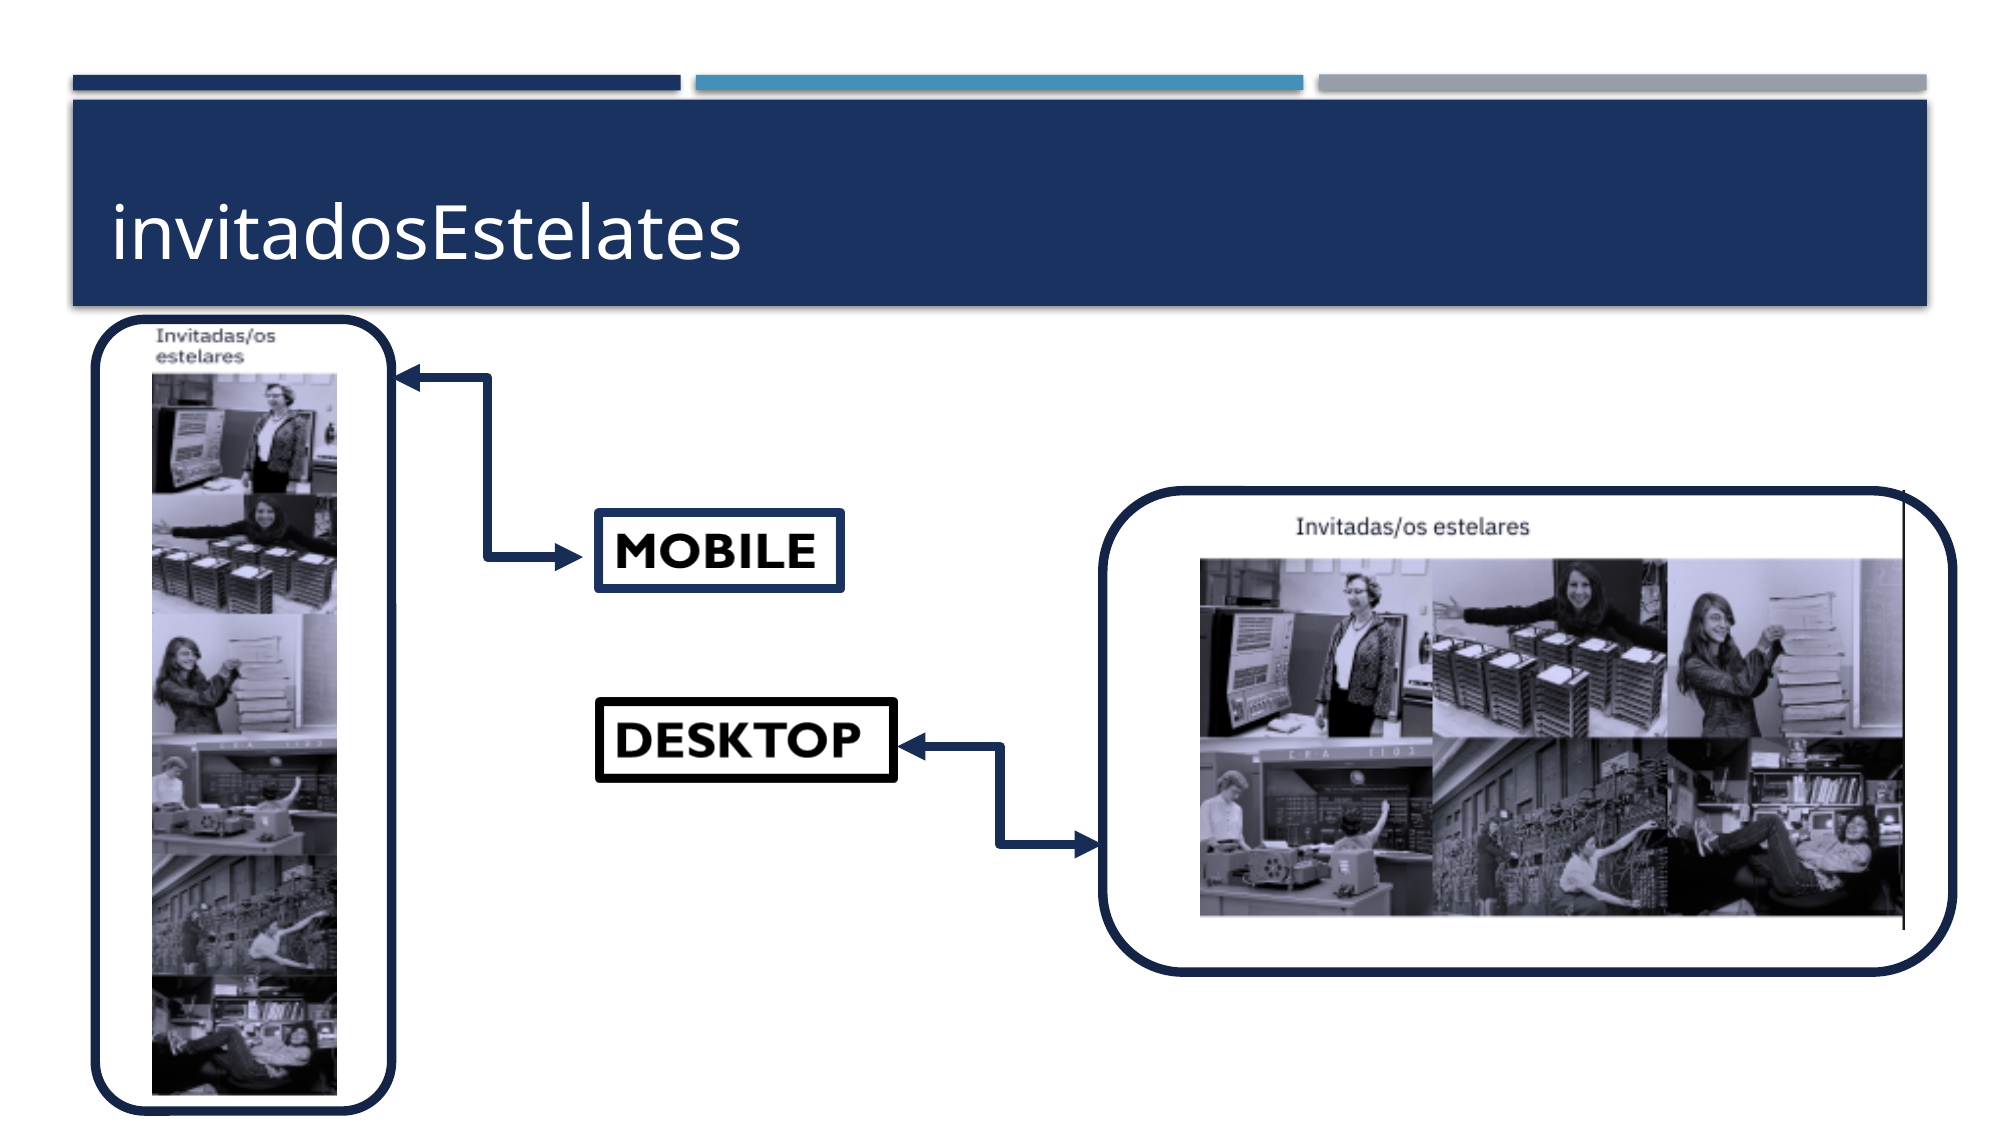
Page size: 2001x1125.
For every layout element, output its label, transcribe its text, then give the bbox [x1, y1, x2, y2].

title invitadosEstelates [95, 119, 1905, 282]
picture [582, 503, 848, 611]
picture [152, 318, 337, 1098]
text_box [1100, 488, 1955, 974]
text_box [391, 377, 584, 558]
text_box [93, 317, 394, 1113]
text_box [896, 745, 1104, 845]
picture [1199, 490, 1906, 930]
picture [582, 692, 898, 800]
